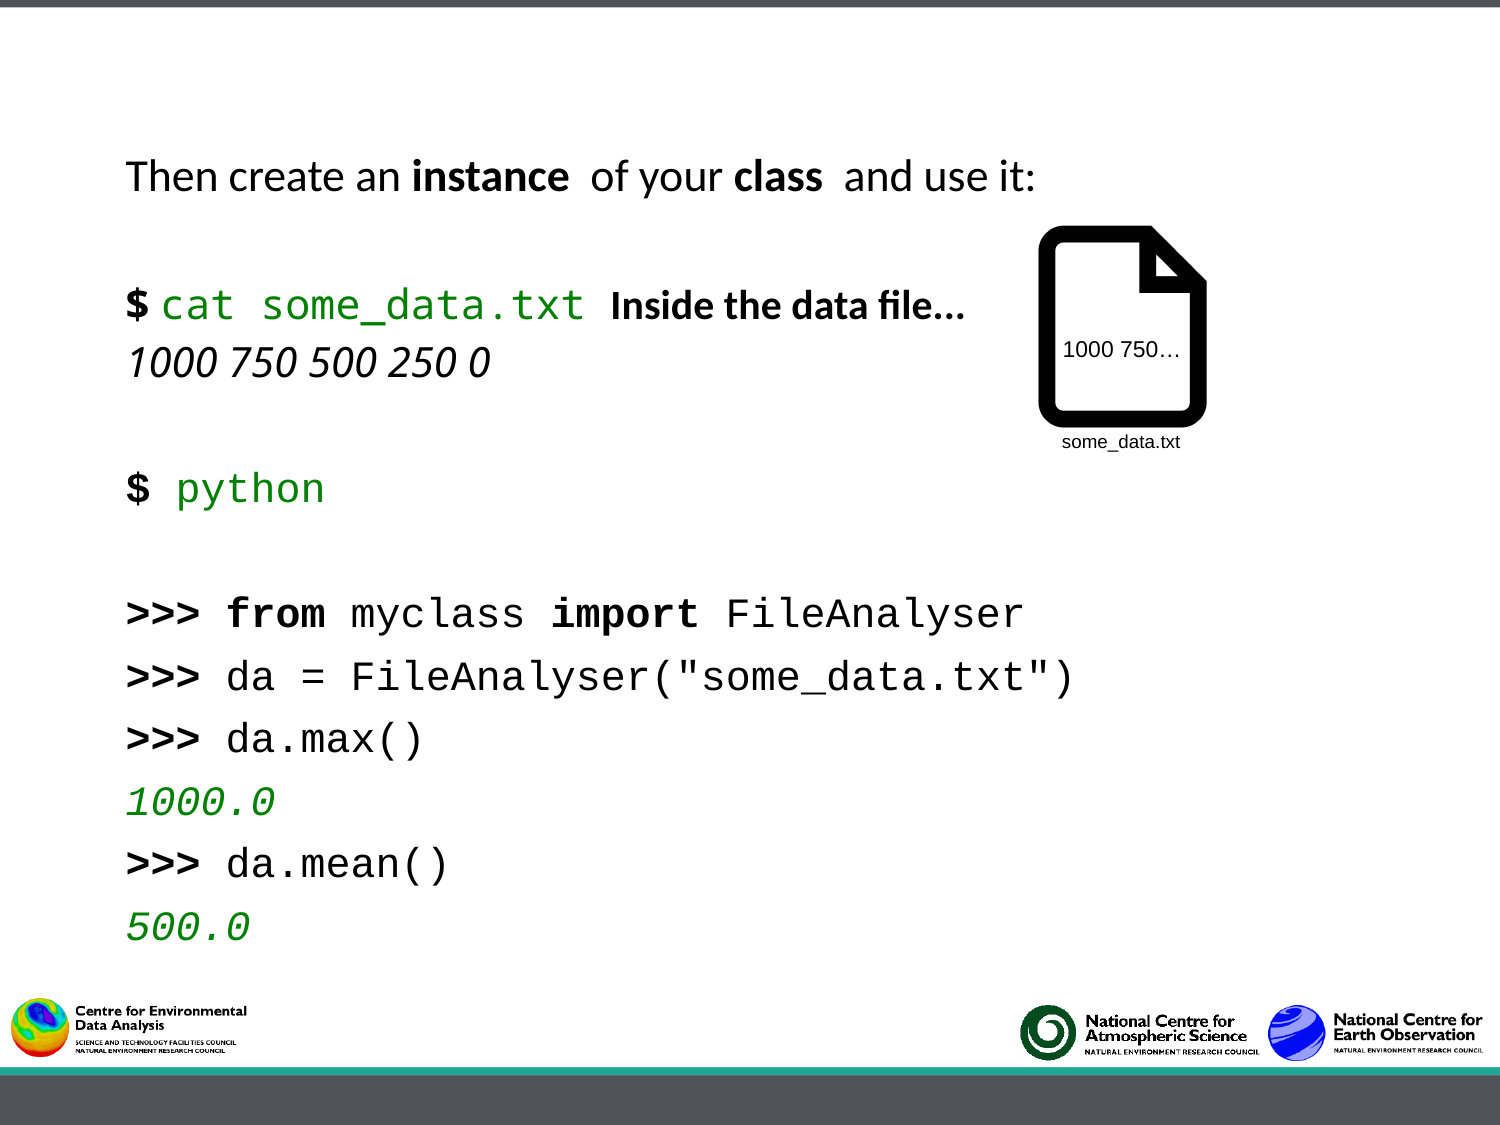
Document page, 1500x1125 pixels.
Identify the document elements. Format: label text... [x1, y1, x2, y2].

picture [0, 0, 1500, 1125]
text_box Then create an instance of your class and use it: $ cat some_data.txt Inside the data file... 1000 750 500 250 0 $ python >>> from myclass import FileAnalyser >>> da = FileAnalyser("some_data.txt") >>> da.max() 1000.0 >>> da.mean() 500.0 [112, 125, 1388, 959]
